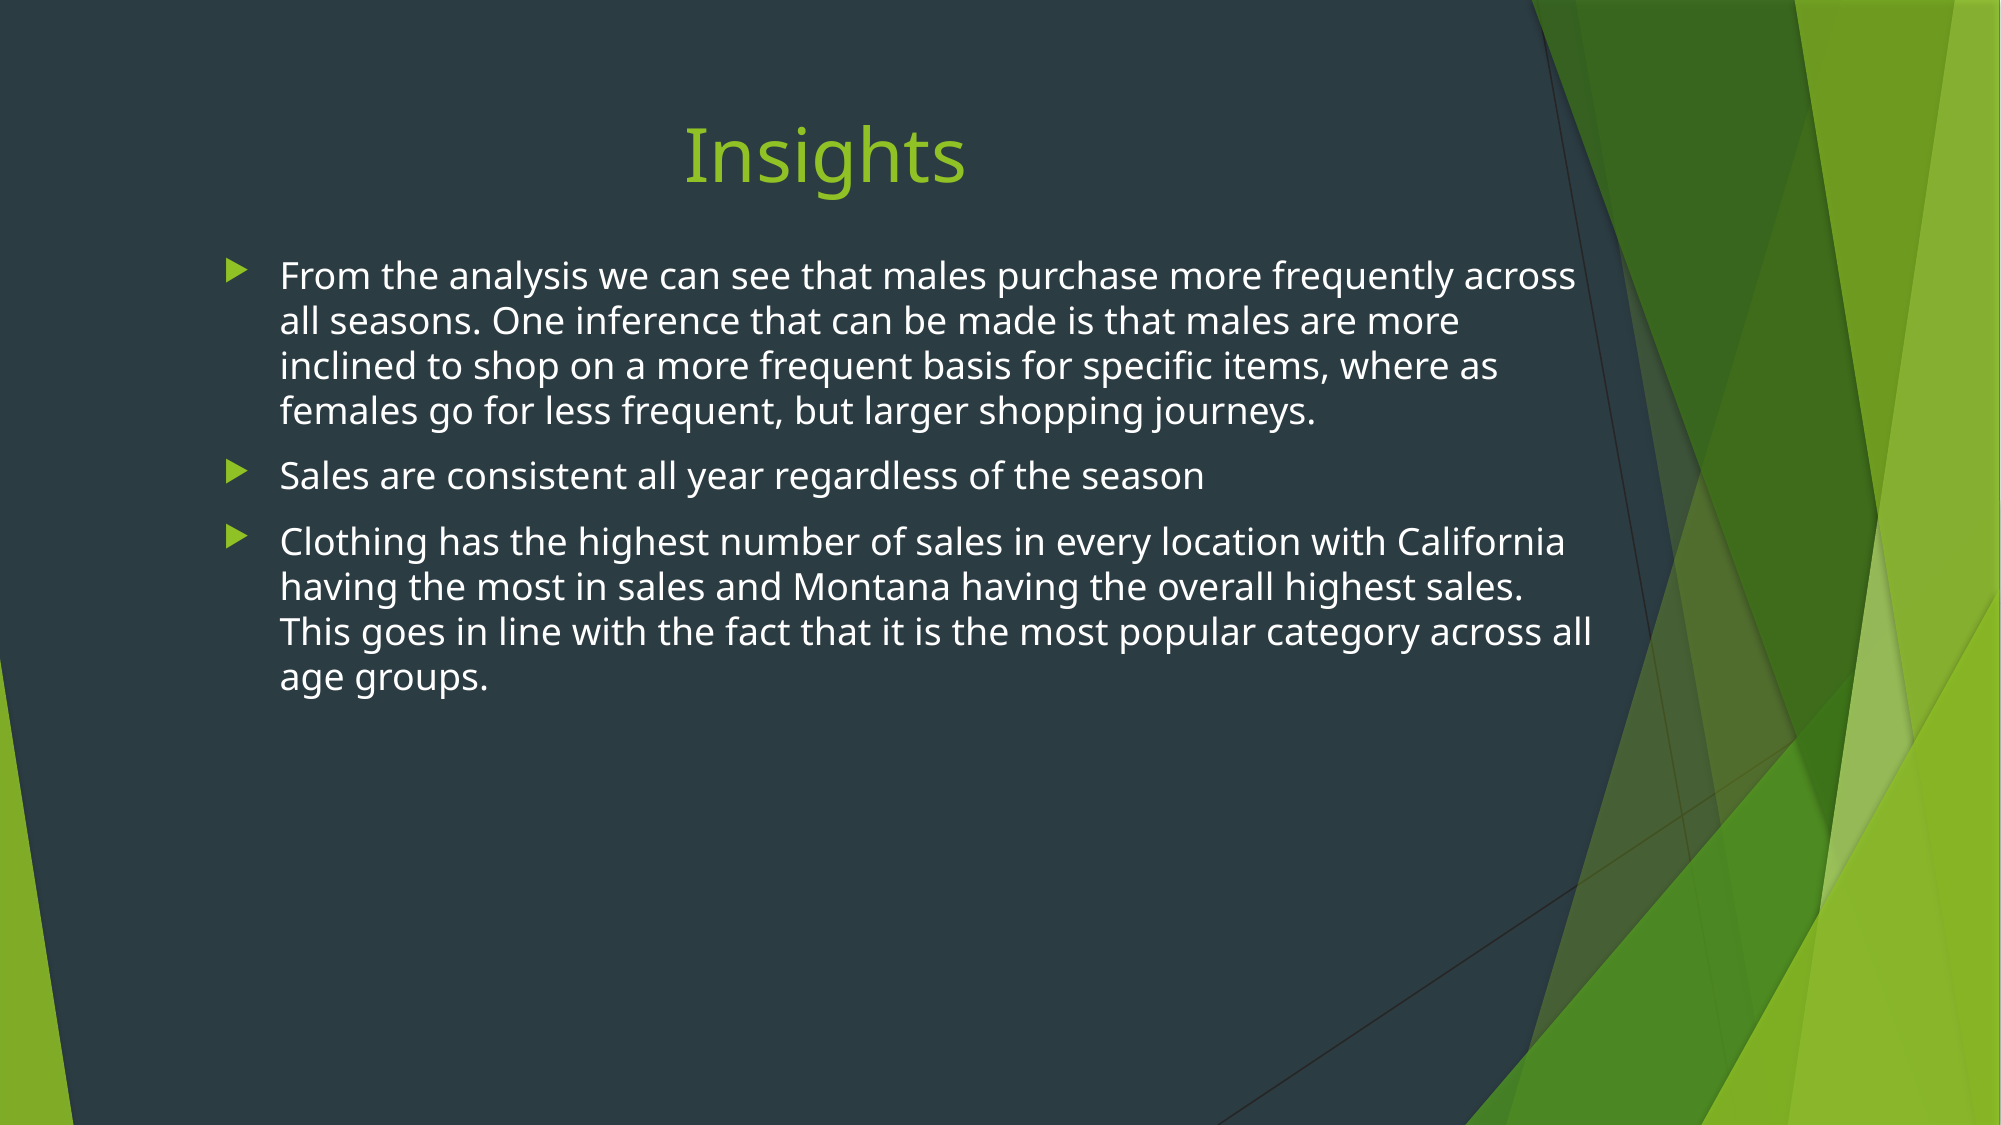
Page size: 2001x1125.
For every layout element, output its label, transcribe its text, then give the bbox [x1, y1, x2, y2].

title Insights [111, 99, 1522, 223]
list From the analysis we can see that males purchase more frequently across all seasons. One inference that can be made is that males are more inclined to shop on a more frequent basis for specific items, where as females go for less frequent, but larger shopping journeys. Sales are consistent all year regardless of the season Clothing has the highest number of sales in every location with California having the most in sales and Montana having the overall highest sales. This goes in line with the fact that it is the most popular category across all age groups. [208, 244, 1619, 881]
